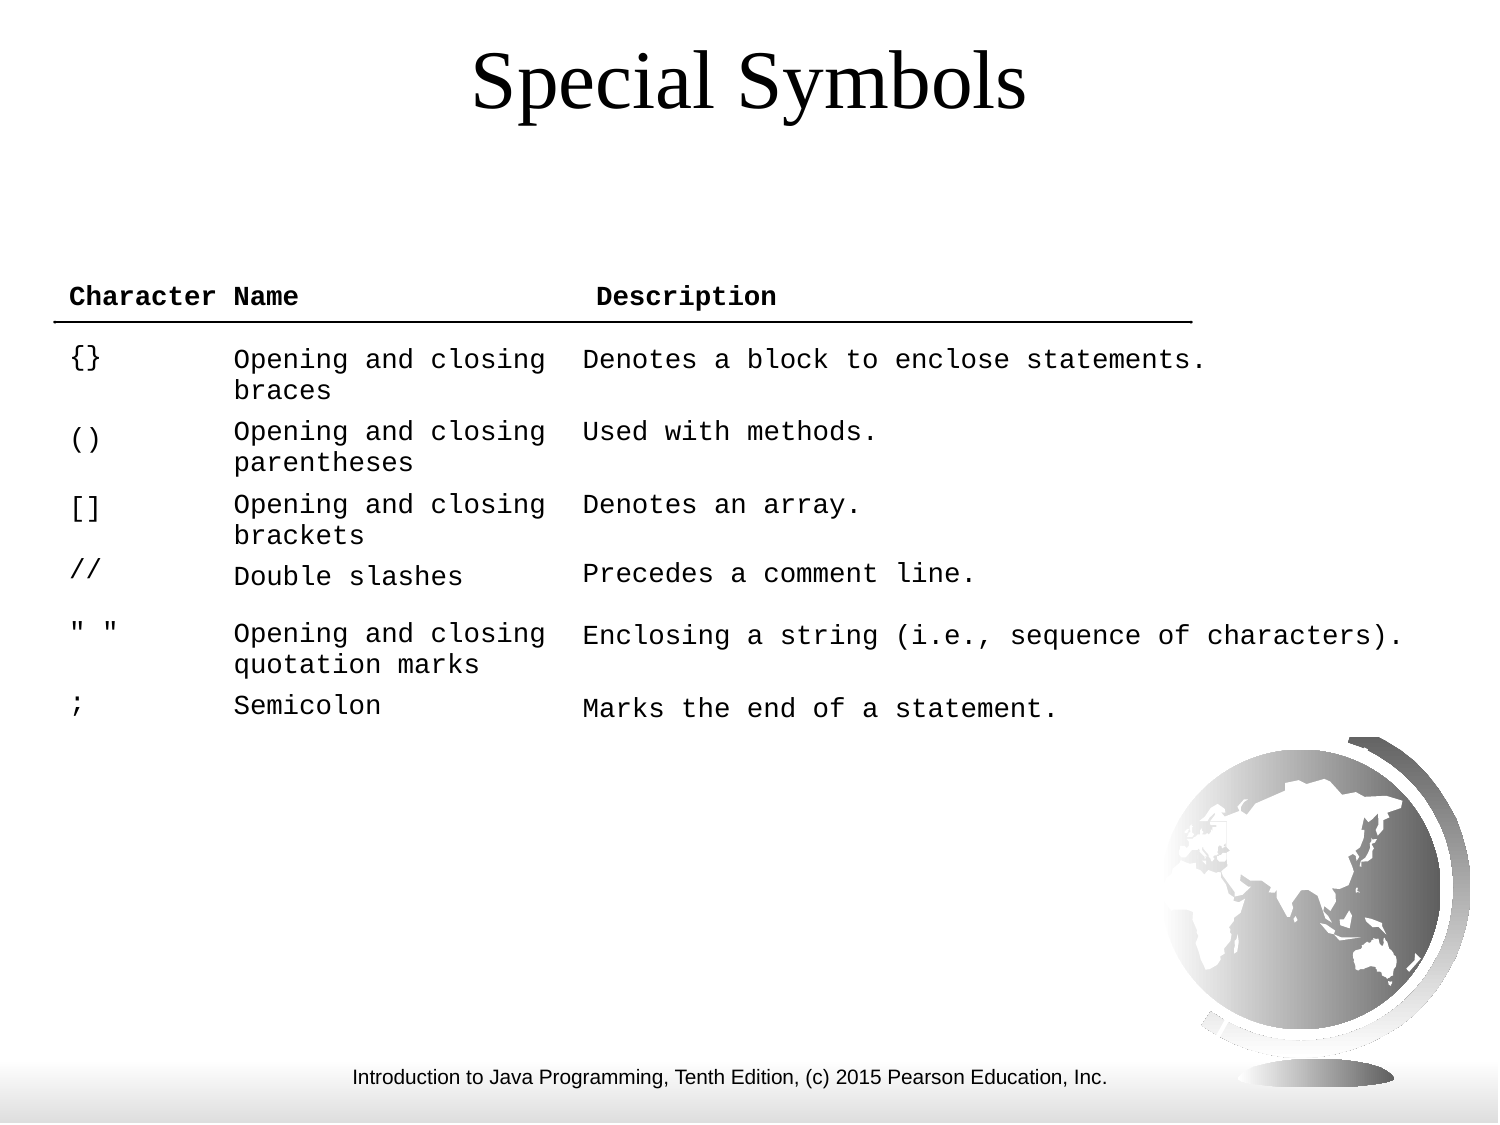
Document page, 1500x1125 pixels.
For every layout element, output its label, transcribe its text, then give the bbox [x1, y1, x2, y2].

slide_number [1074, 1049, 1388, 1125]
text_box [37, 249, 1463, 745]
title Special Symbols [112, 24, 1388, 126]
